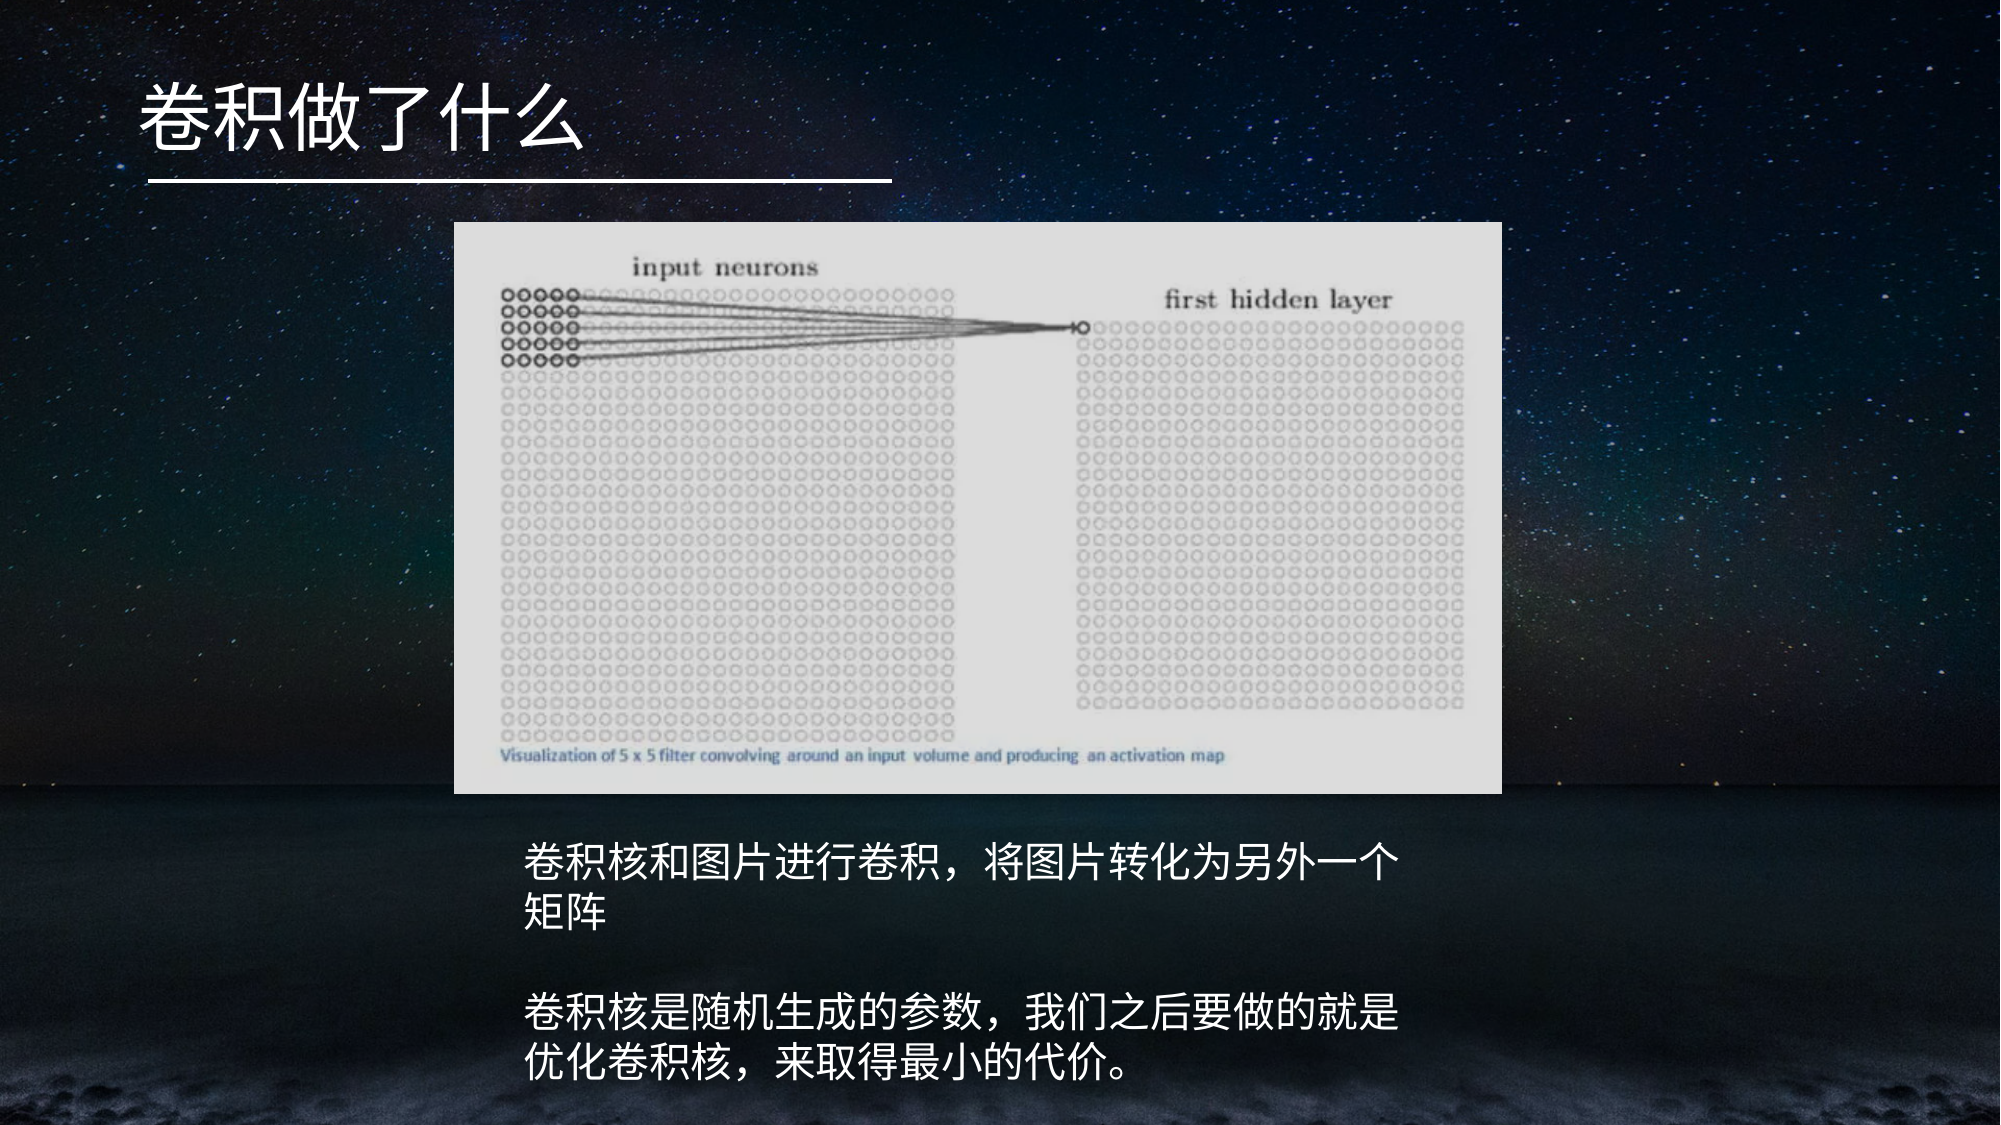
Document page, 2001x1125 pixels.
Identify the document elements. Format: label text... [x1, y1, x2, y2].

text_box 卷积核和图片进行卷积，将图片转化为另外一个矩阵 卷积核是随机生成的参数，我们之后要做的就是优化卷积核，来取得最小的代价。 [509, 828, 1447, 1094]
text_box 卷积做了什么 [122, 63, 603, 169]
picture [0, 0, 2000, 1125]
